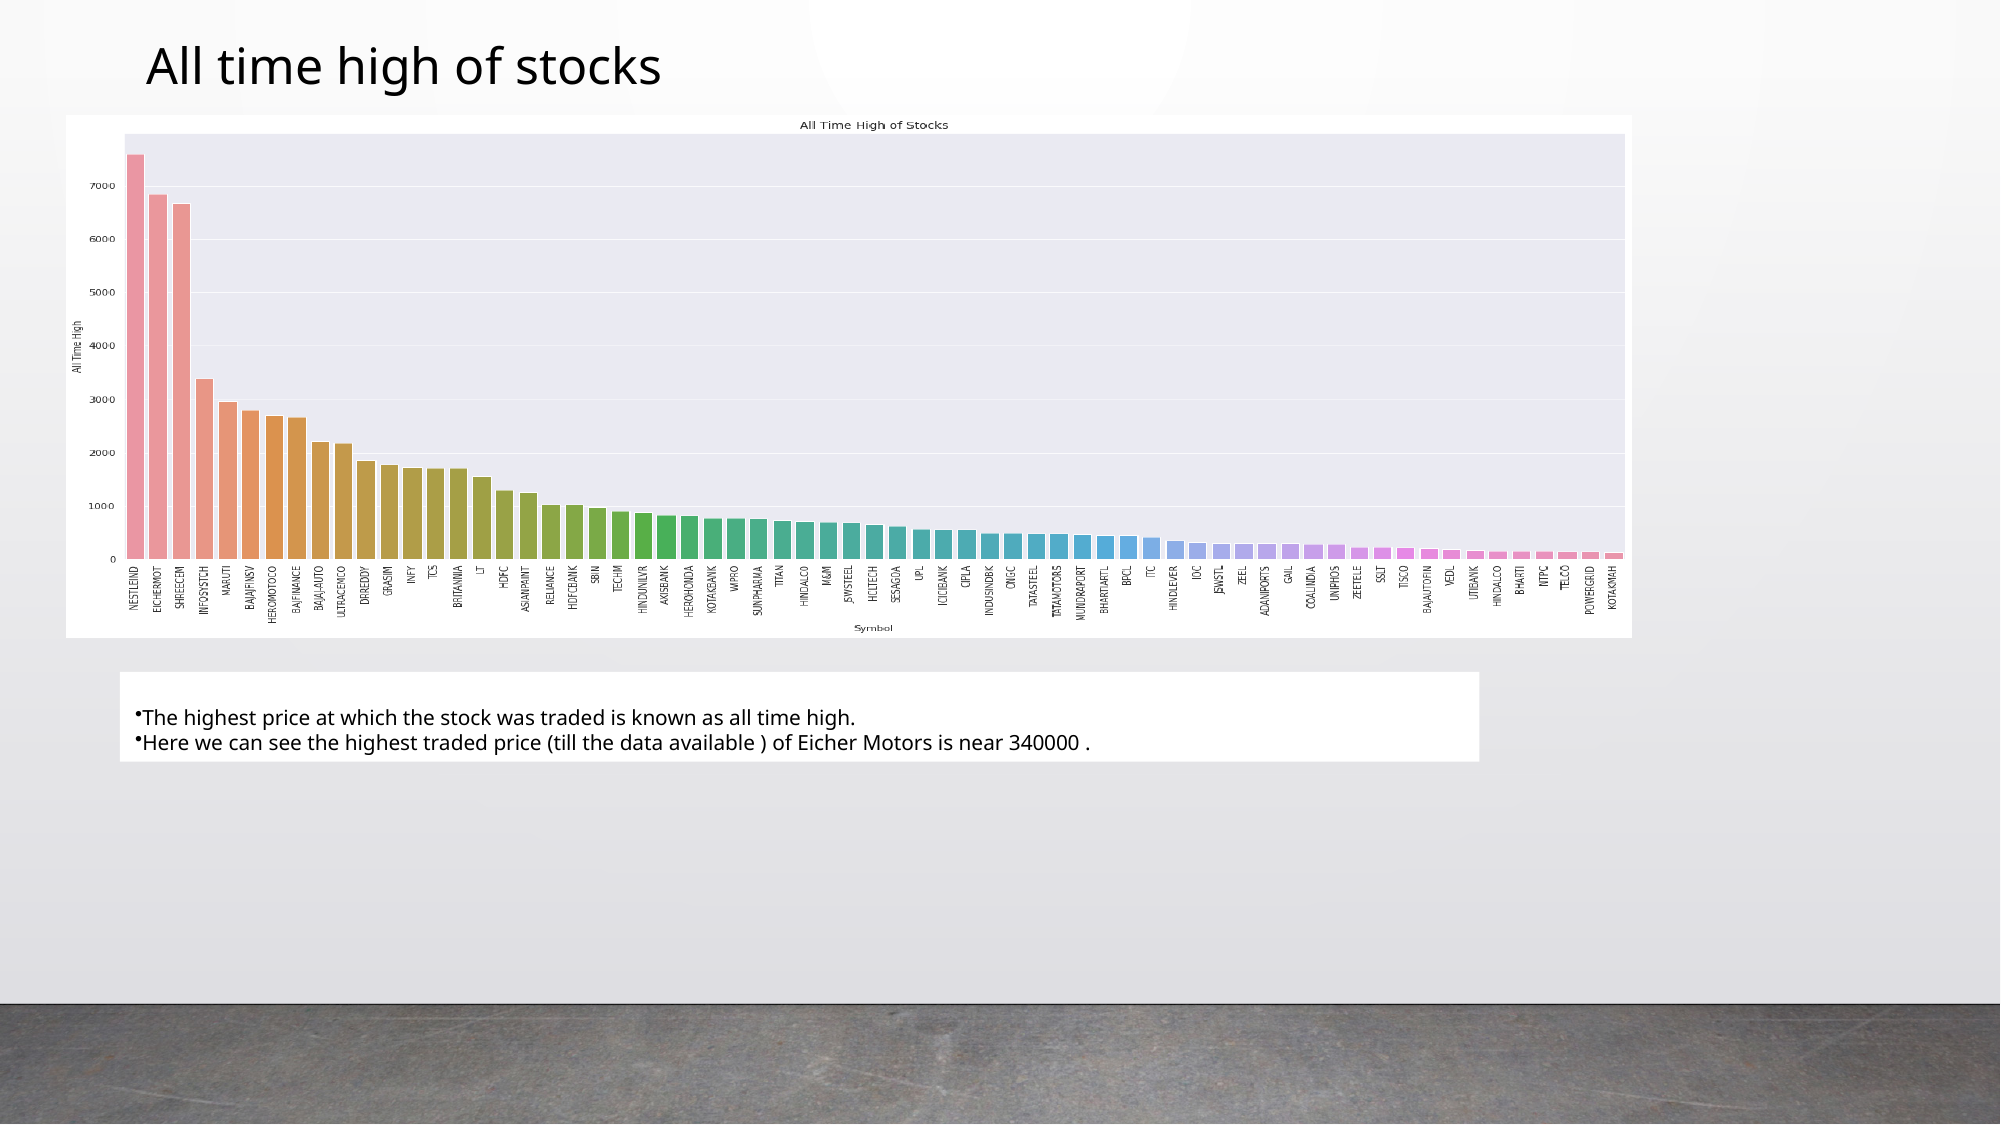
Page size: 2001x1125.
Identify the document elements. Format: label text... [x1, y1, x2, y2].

text_box All time high of stocks [131, 27, 800, 102]
picture [0, 1004, 2000, 1124]
picture [66, 115, 1632, 639]
text_box The highest price at which the stock was traded is known as all time high. Here we can see the highest traded price (till the data available ) of Eicher Motors is near 340000 . [119, 671, 1480, 762]
